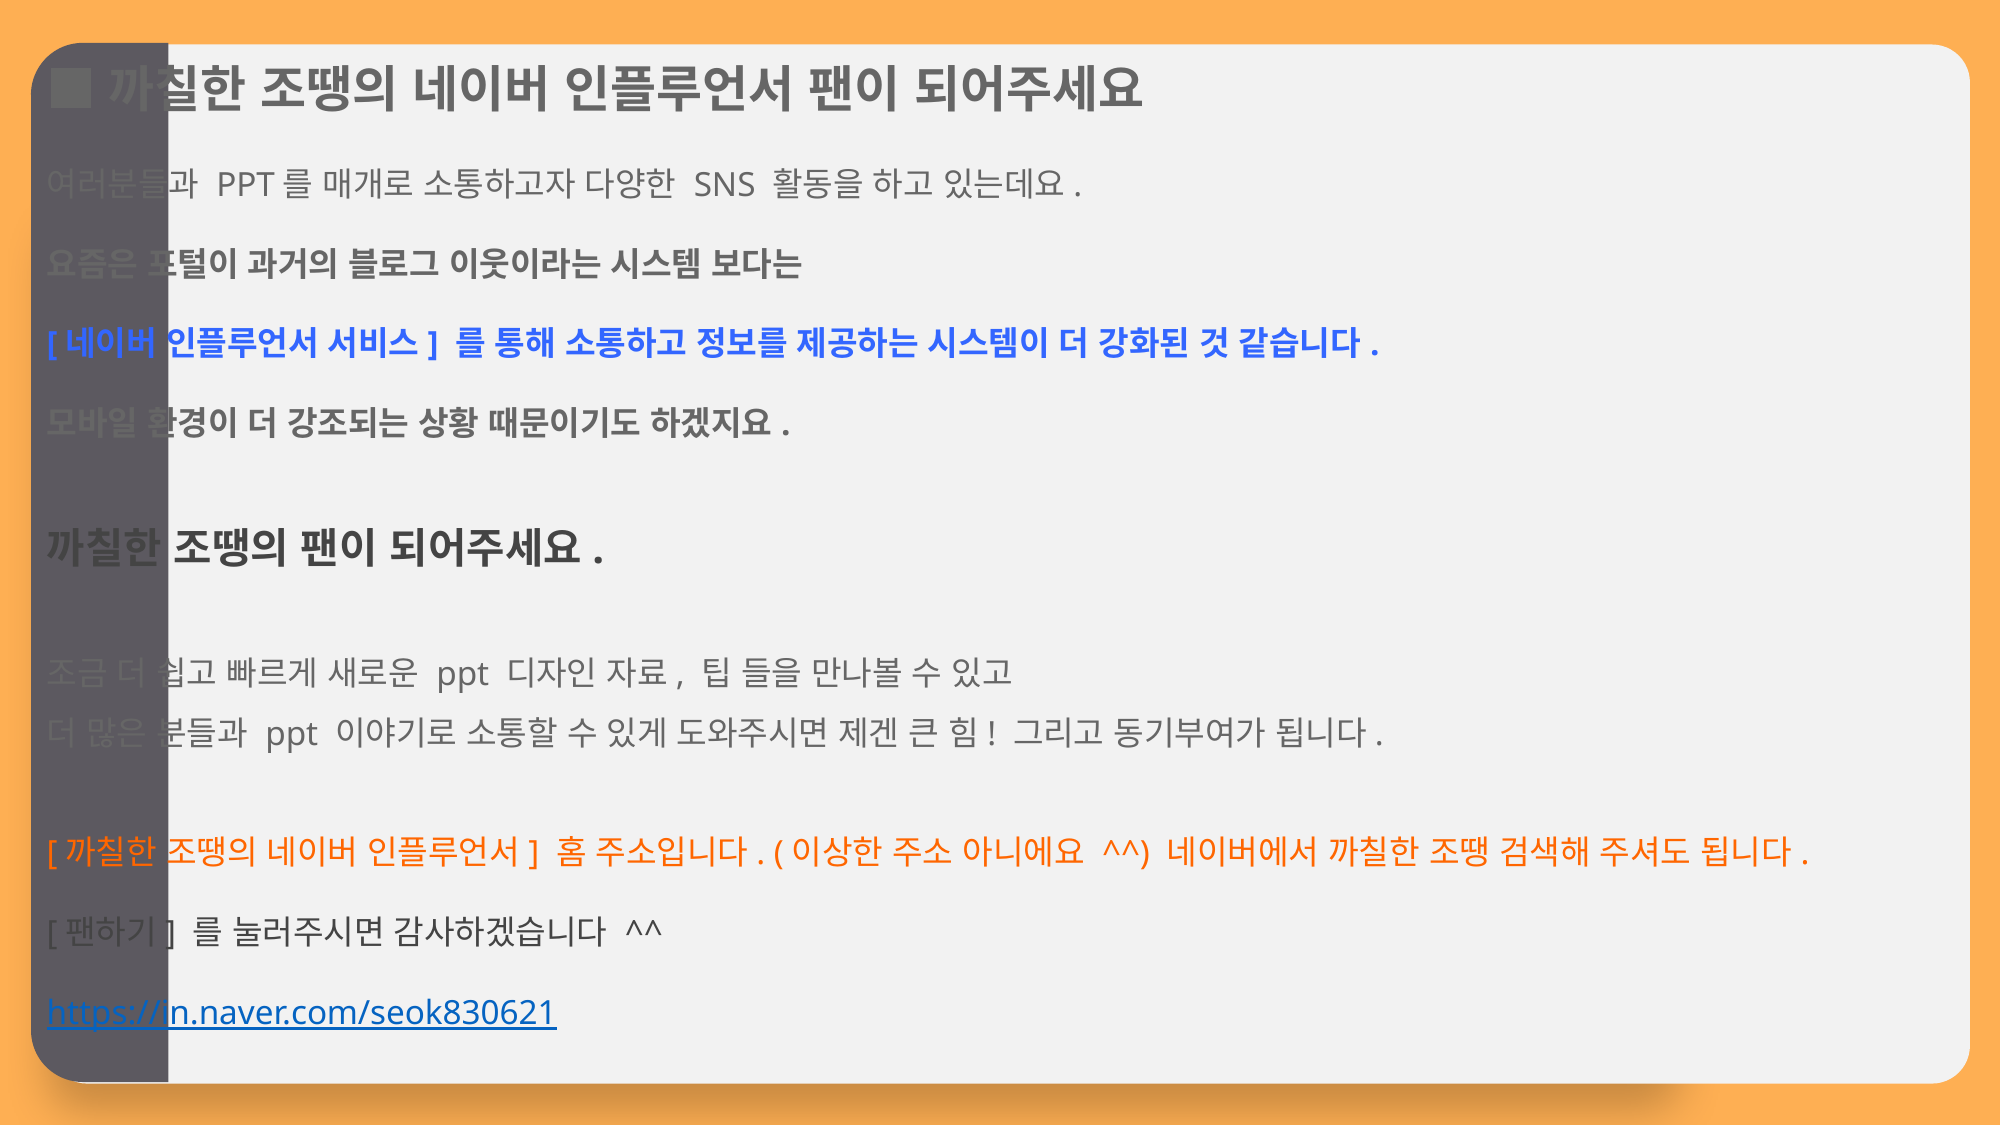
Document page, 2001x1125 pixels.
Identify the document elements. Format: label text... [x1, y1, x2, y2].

text_box ■까칠한 조땡의 네이버 인플루언서 팬이 되어주세요 여러분들과 PPT를 매개로 소통하고자 다양한 SNS 활동을 하고 있는데요. 요즘은 포털이 과거의 블로그 이웃이라는 시스템 보다는 [네이버 인플루언서 서비스] 를 통해 소통하고 정보를 제공하는 시스템이 더 강화된 것 같습니다. 모바일 환경이 더 강조되는 상황 때문이기도 하겠지요. 까칠한 조땡의 팬이 되어주세요. 조금 더 쉽고 빠르게 새로운 ppt 디자인 자료, 팁 들을 만나볼 수 있고 더 많은 분들과 ppt 이야기로 소통할 수 있게 도와주시면 제겐 큰 힘! 그리고 동기부여가 됩니다. [까칠한 조땡의 네이버 인플루언서] 홈 주소입니다. (이상한 주소 아니에요 ^^) 네이버에서 까칠한 조땡 검색해 주셔도 됩니다. [팬하기] 를 눌러주시면 감사하겠습니다 ^^ https://in.naver.com/seok830621 [31, 50, 1970, 1044]
